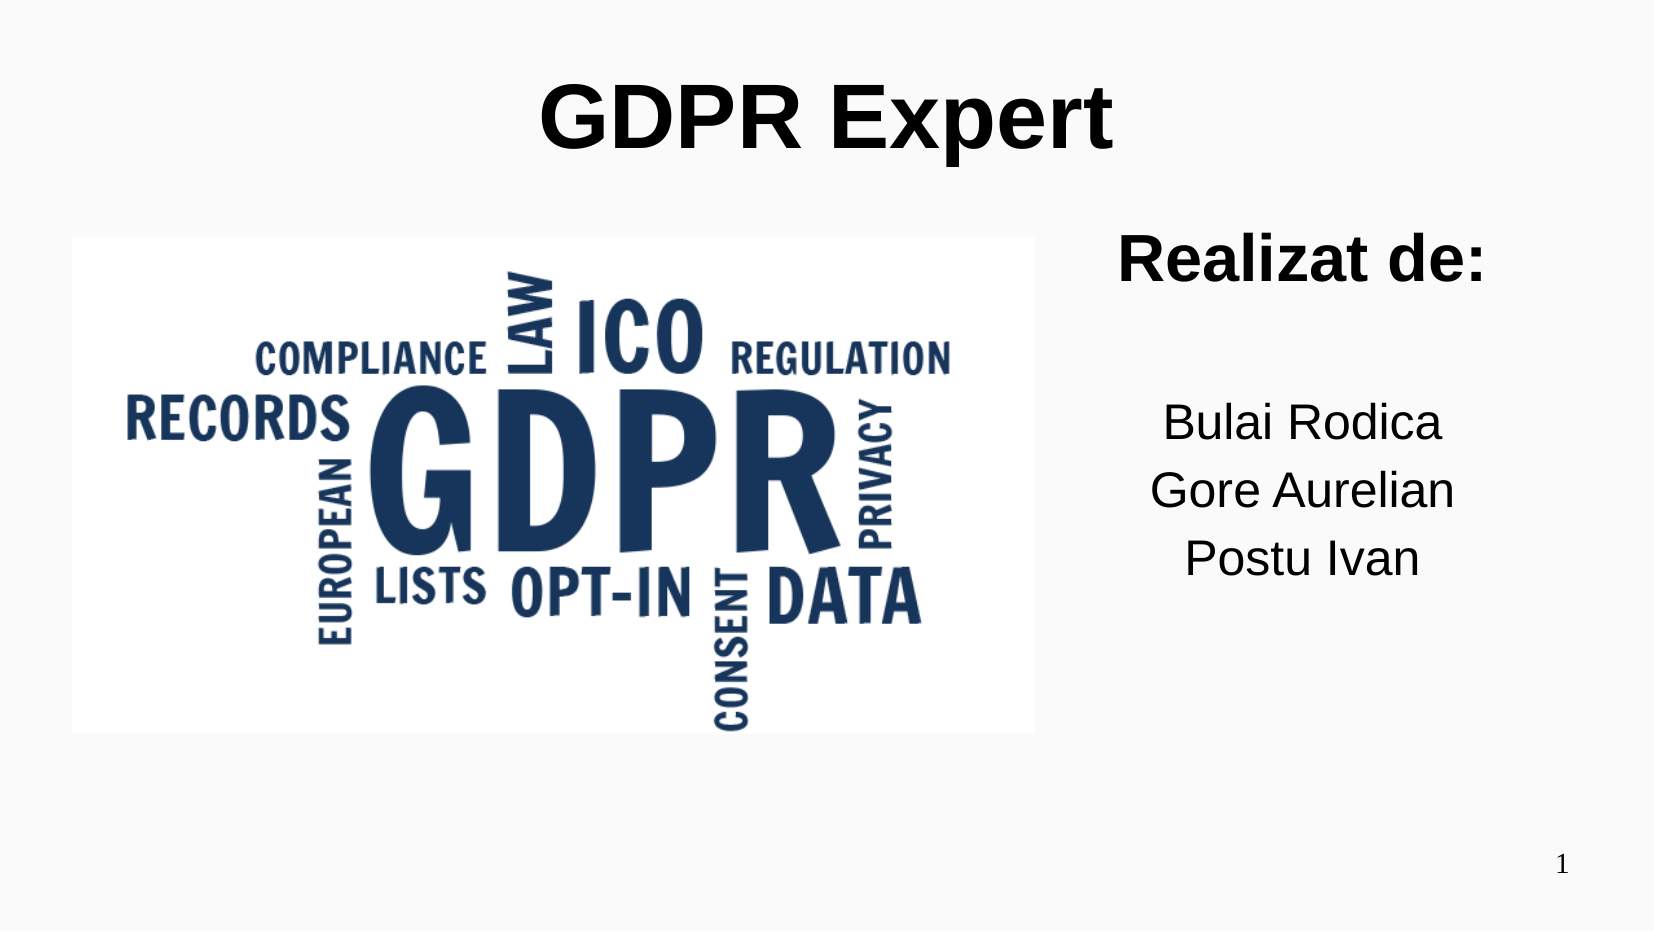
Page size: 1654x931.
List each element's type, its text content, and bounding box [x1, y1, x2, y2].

title GDPR Expert [82, 36, 1571, 193]
picture [72, 238, 1035, 734]
subtitle Realizat de: Bulai Rodica Gore Aurelian Postu Ivan [1034, 217, 1571, 709]
slide_number 1 [1185, 847, 1570, 911]
